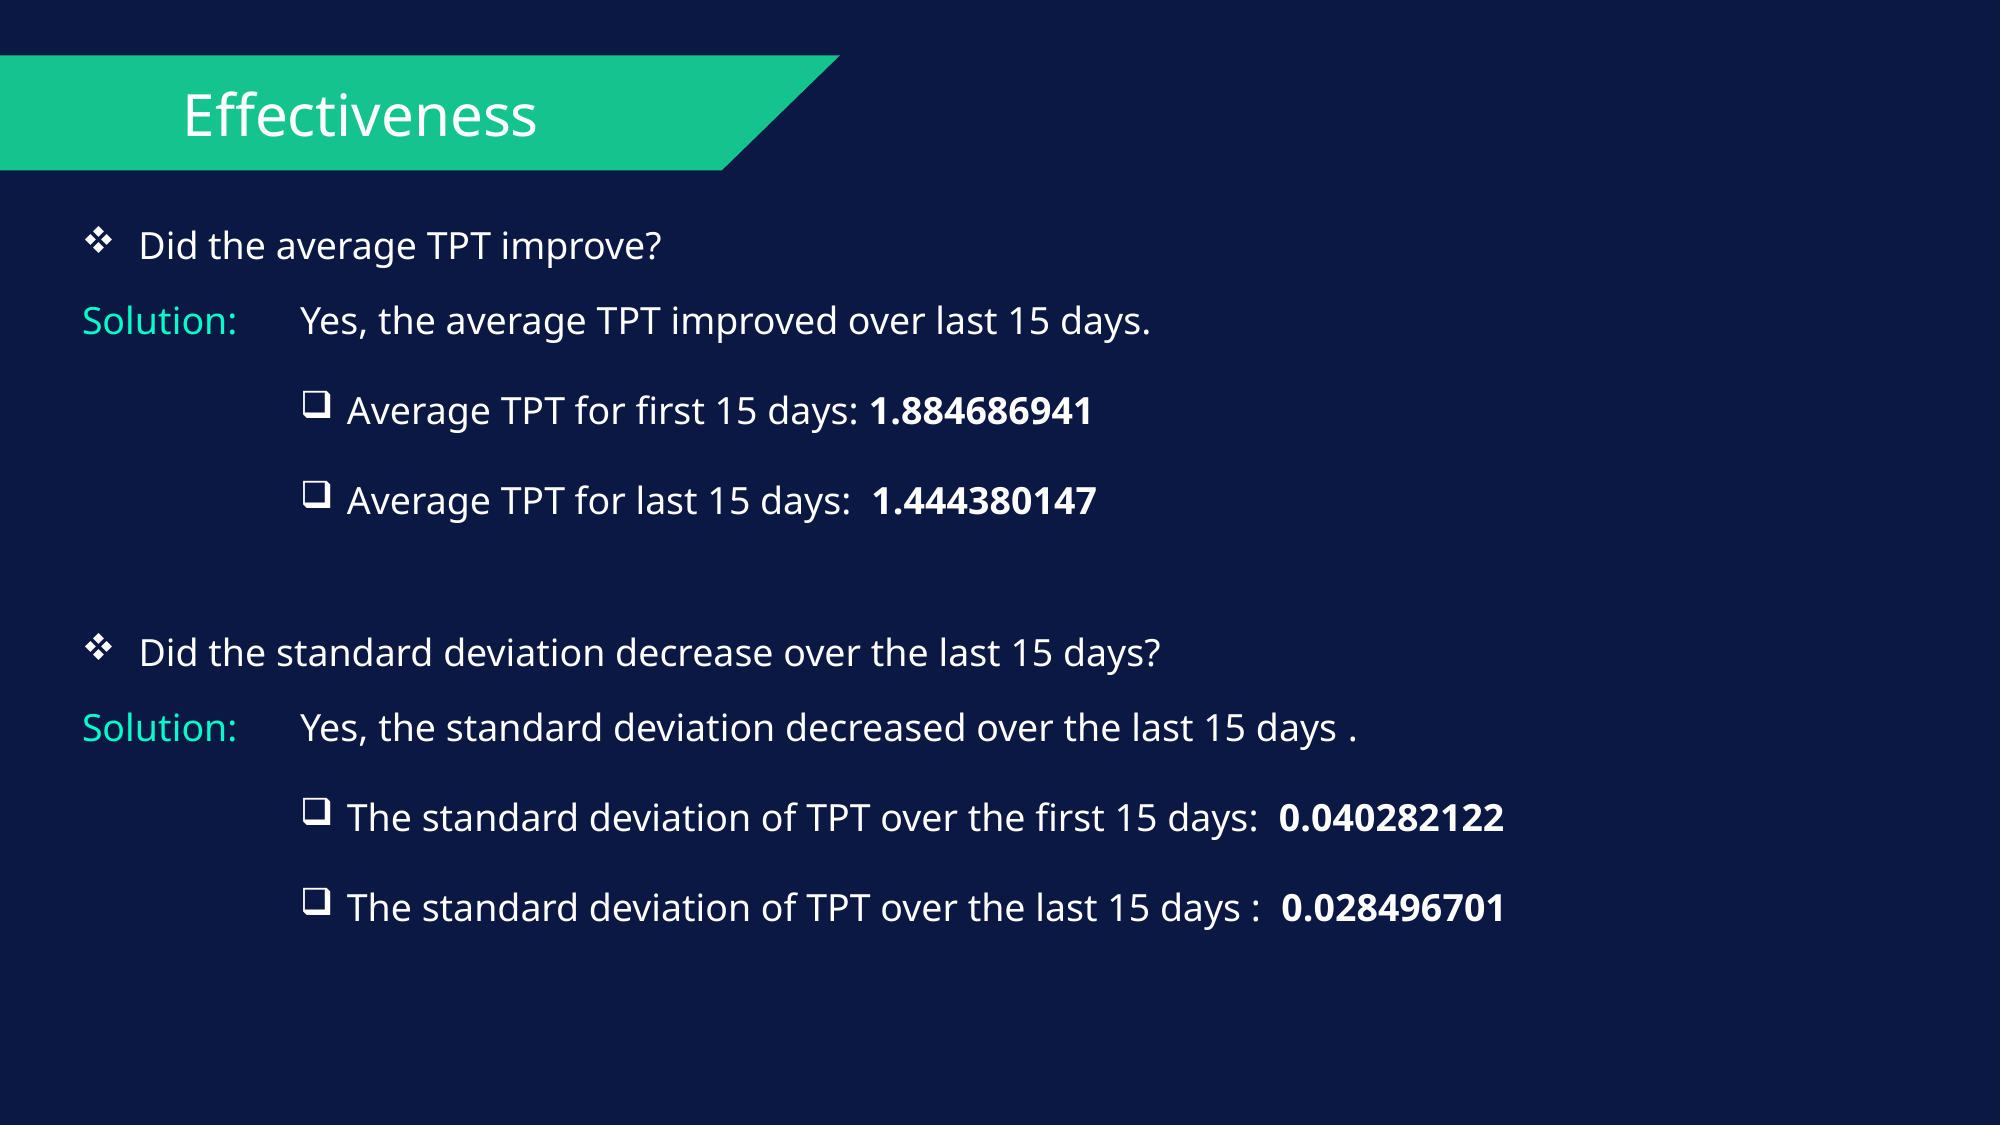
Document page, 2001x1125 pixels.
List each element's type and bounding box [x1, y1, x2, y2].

text_box [0, 55, 840, 171]
text_box [67, 191, 1933, 578]
text_box [67, 599, 1933, 985]
